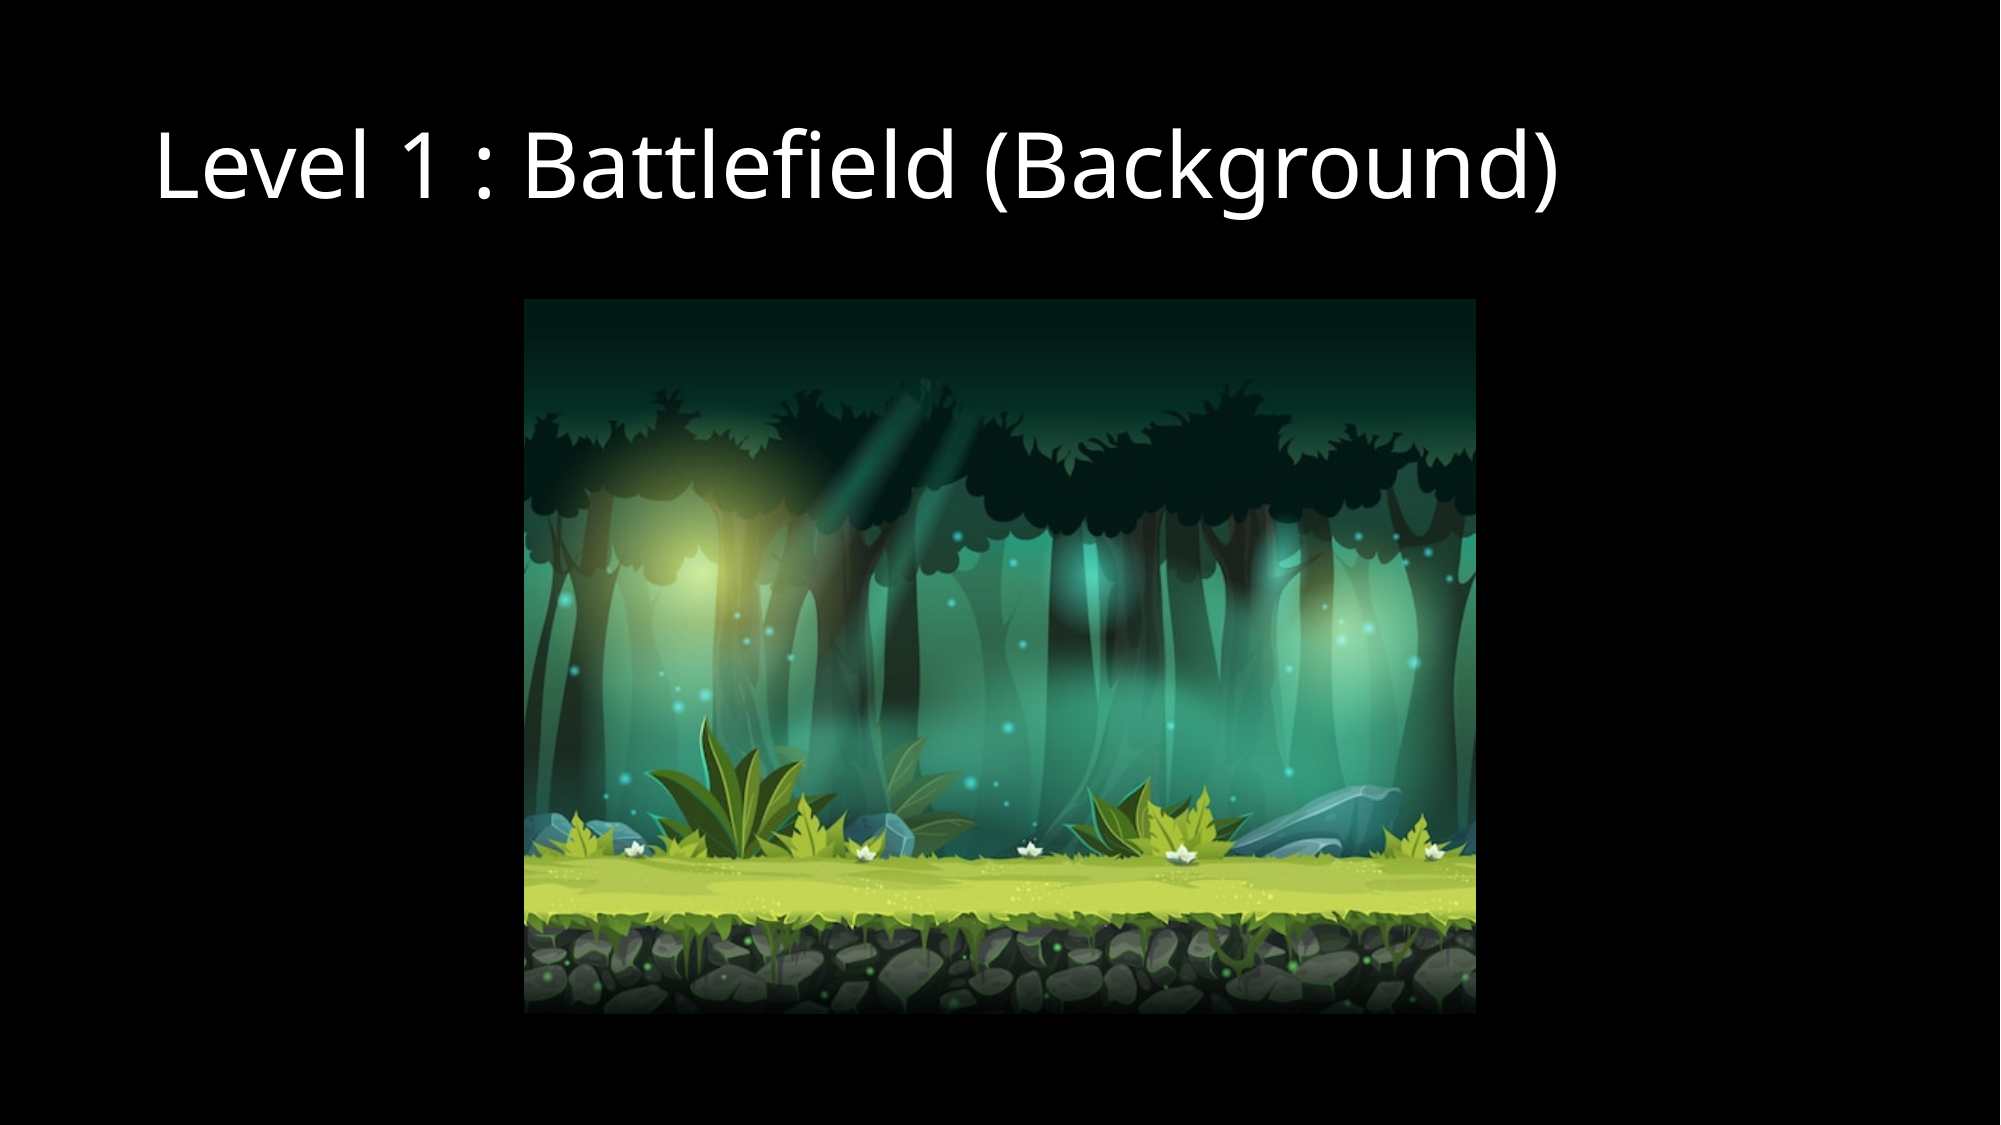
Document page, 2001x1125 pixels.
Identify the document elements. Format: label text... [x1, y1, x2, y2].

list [524, 299, 1476, 1014]
title Level 1 : Battlefield (Background) [137, 59, 1863, 278]
